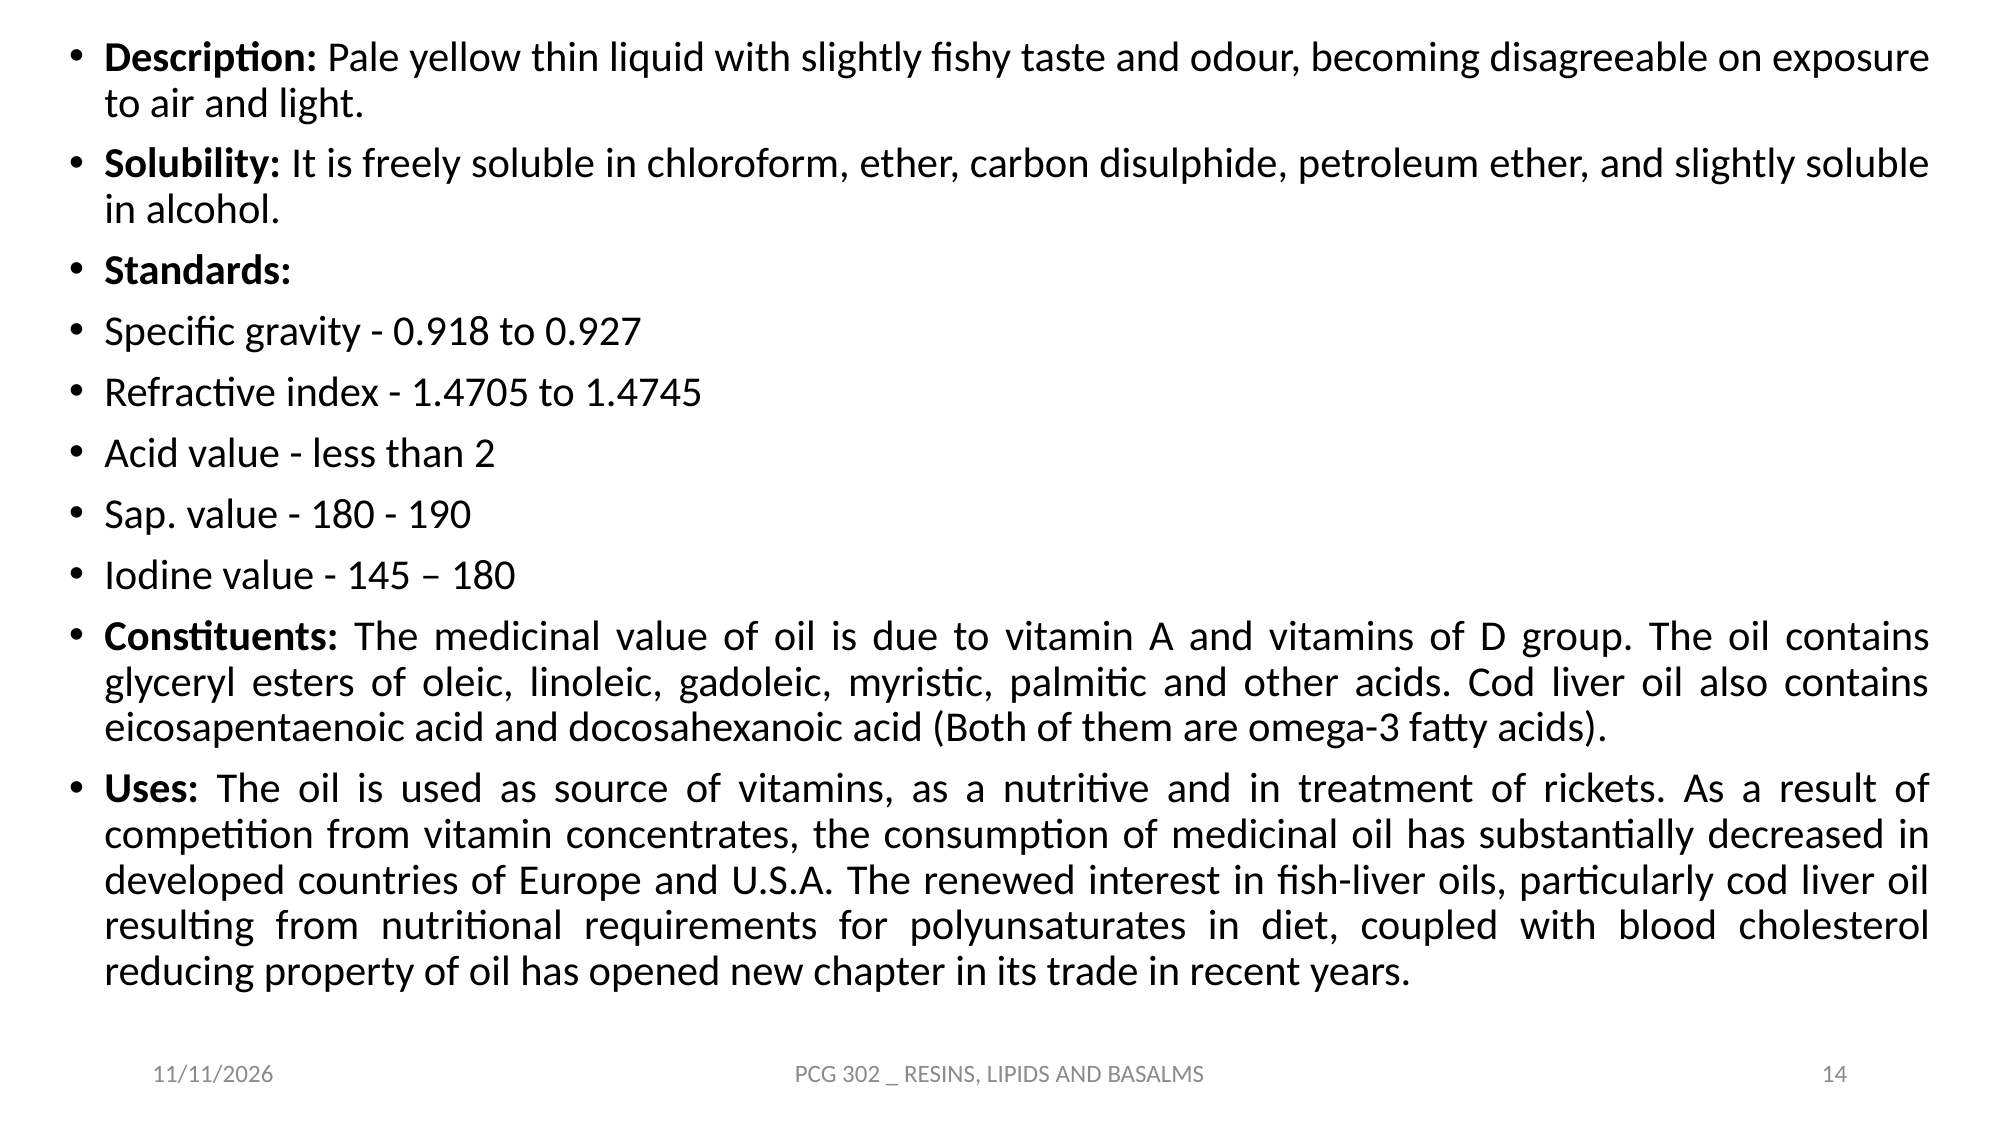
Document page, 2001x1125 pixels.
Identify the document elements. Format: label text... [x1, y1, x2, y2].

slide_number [137, 1042, 588, 1103]
slide_number 14 [1412, 1042, 1863, 1103]
list Description: Pale yellow thin liquid with slightly fishy taste and odour, becoming disagreeable on exposure to air and light. Solubility: It is freely soluble in chloroform, ether, carbon disulphide, petroleum ether, and slightly soluble in alcohol. Standards: Specific gravity - 0.918 to 0.927 Refractive index - 1.4705 to 1.4745 Acid value - less than 2 Sap. value - 180 - 190 Iodine value - 145 – 180 Constituents: The medicinal value of oil is due to vitamin A and vitamins of D group. The oil contains glyceryl esters of oleic, linoleic, gadoleic, myristic, palmitic and other acids. Cod liver oil also contains eicosapentaenoic acid and docosahexanoic acid (Both of them are omega-3 fatty acids). Uses: The oil is used as source of vitamins, as a nutritive and in treatment of rickets. As a result of competition from vitamin concentrates, the consumption of medicinal oil has substantially decreased in developed countries of Europe and U.S.A. The renewed interest in fish-liver oils, particularly cod liver oil resulting from nutritional requirements for polyunsaturates in diet, coupled with blood cholesterol reducing property of oil has opened new chapter in its trade in recent years. [54, 27, 1947, 1014]
footer PCG 302 _ RESINS, LIPIDS AND BASALMS [662, 1042, 1338, 1103]
